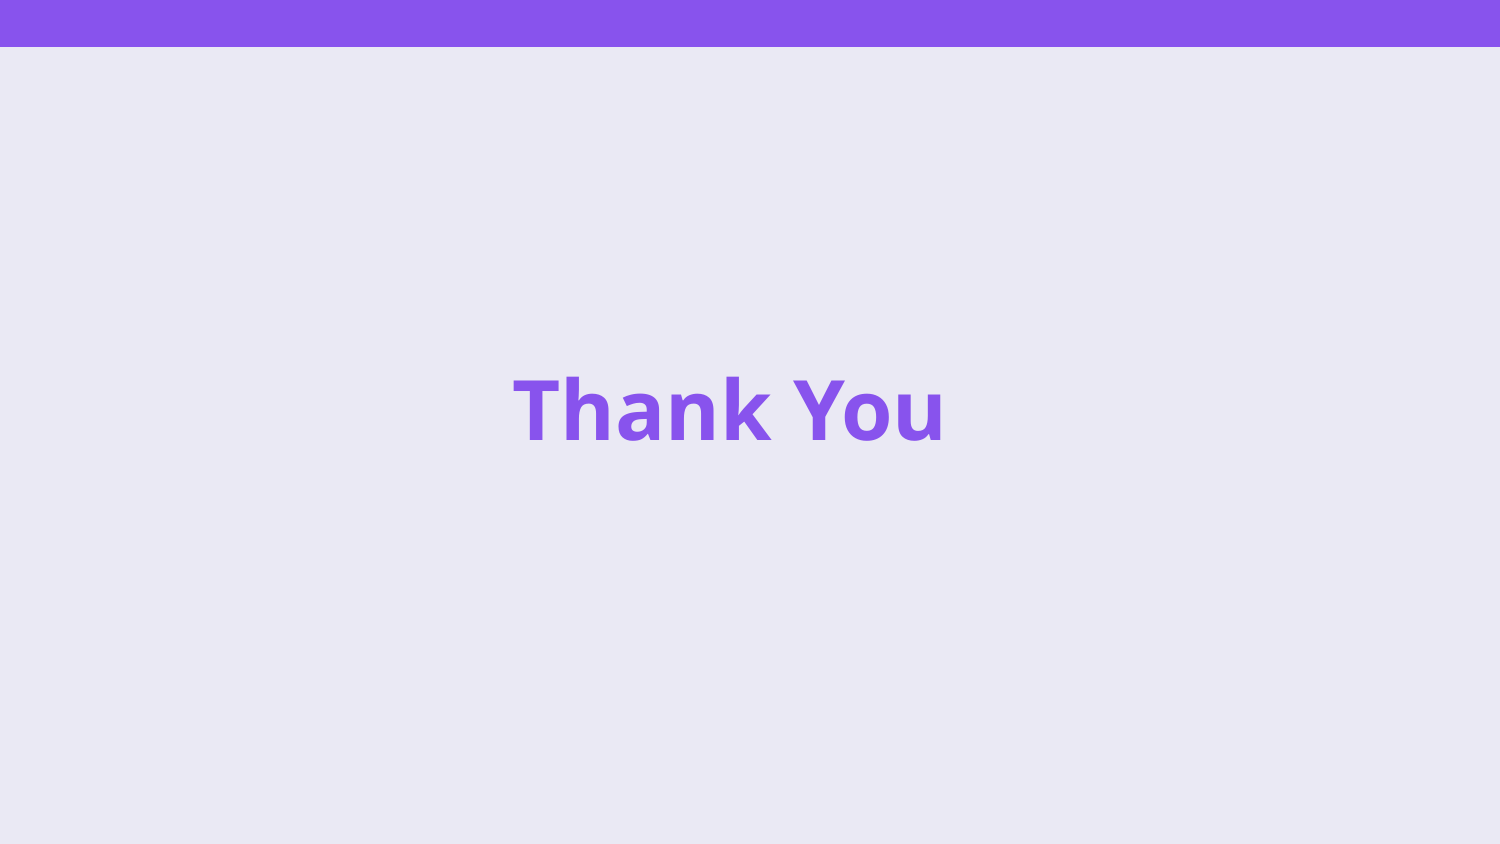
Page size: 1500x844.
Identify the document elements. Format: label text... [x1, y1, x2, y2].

title Thank You [512, 284, 1244, 458]
